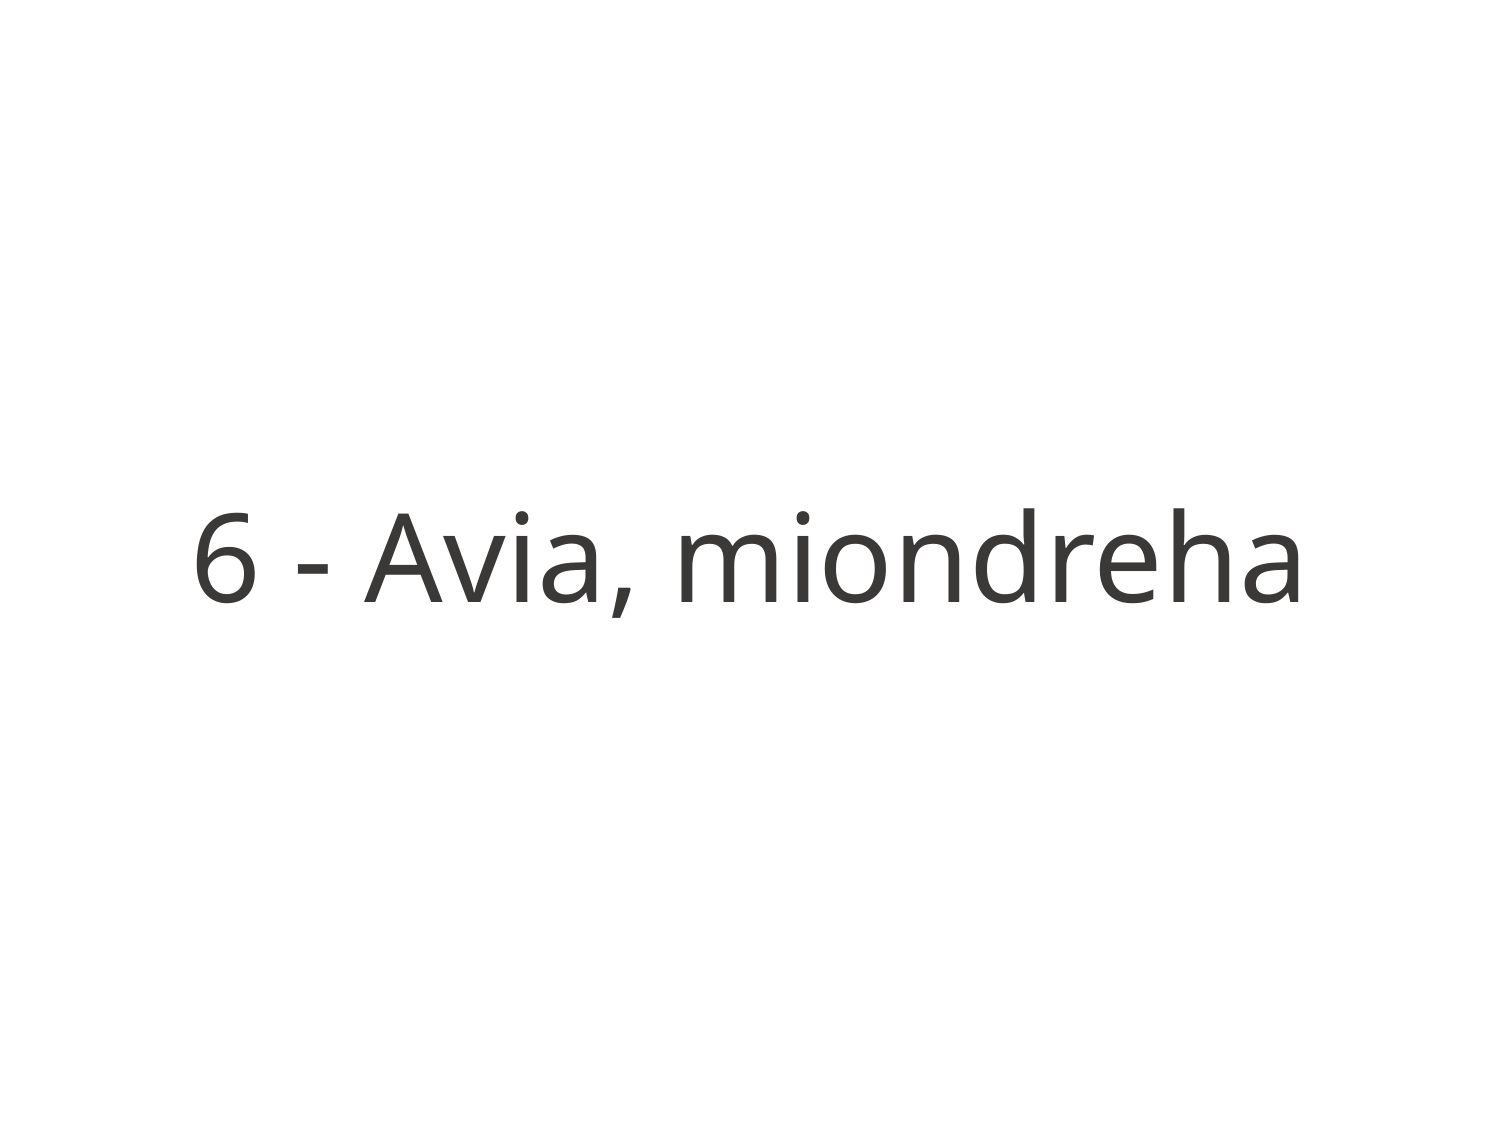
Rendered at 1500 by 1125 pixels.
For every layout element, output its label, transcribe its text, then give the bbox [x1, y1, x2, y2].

title 6 - Avia, miondreha [103, 453, 1397, 672]
